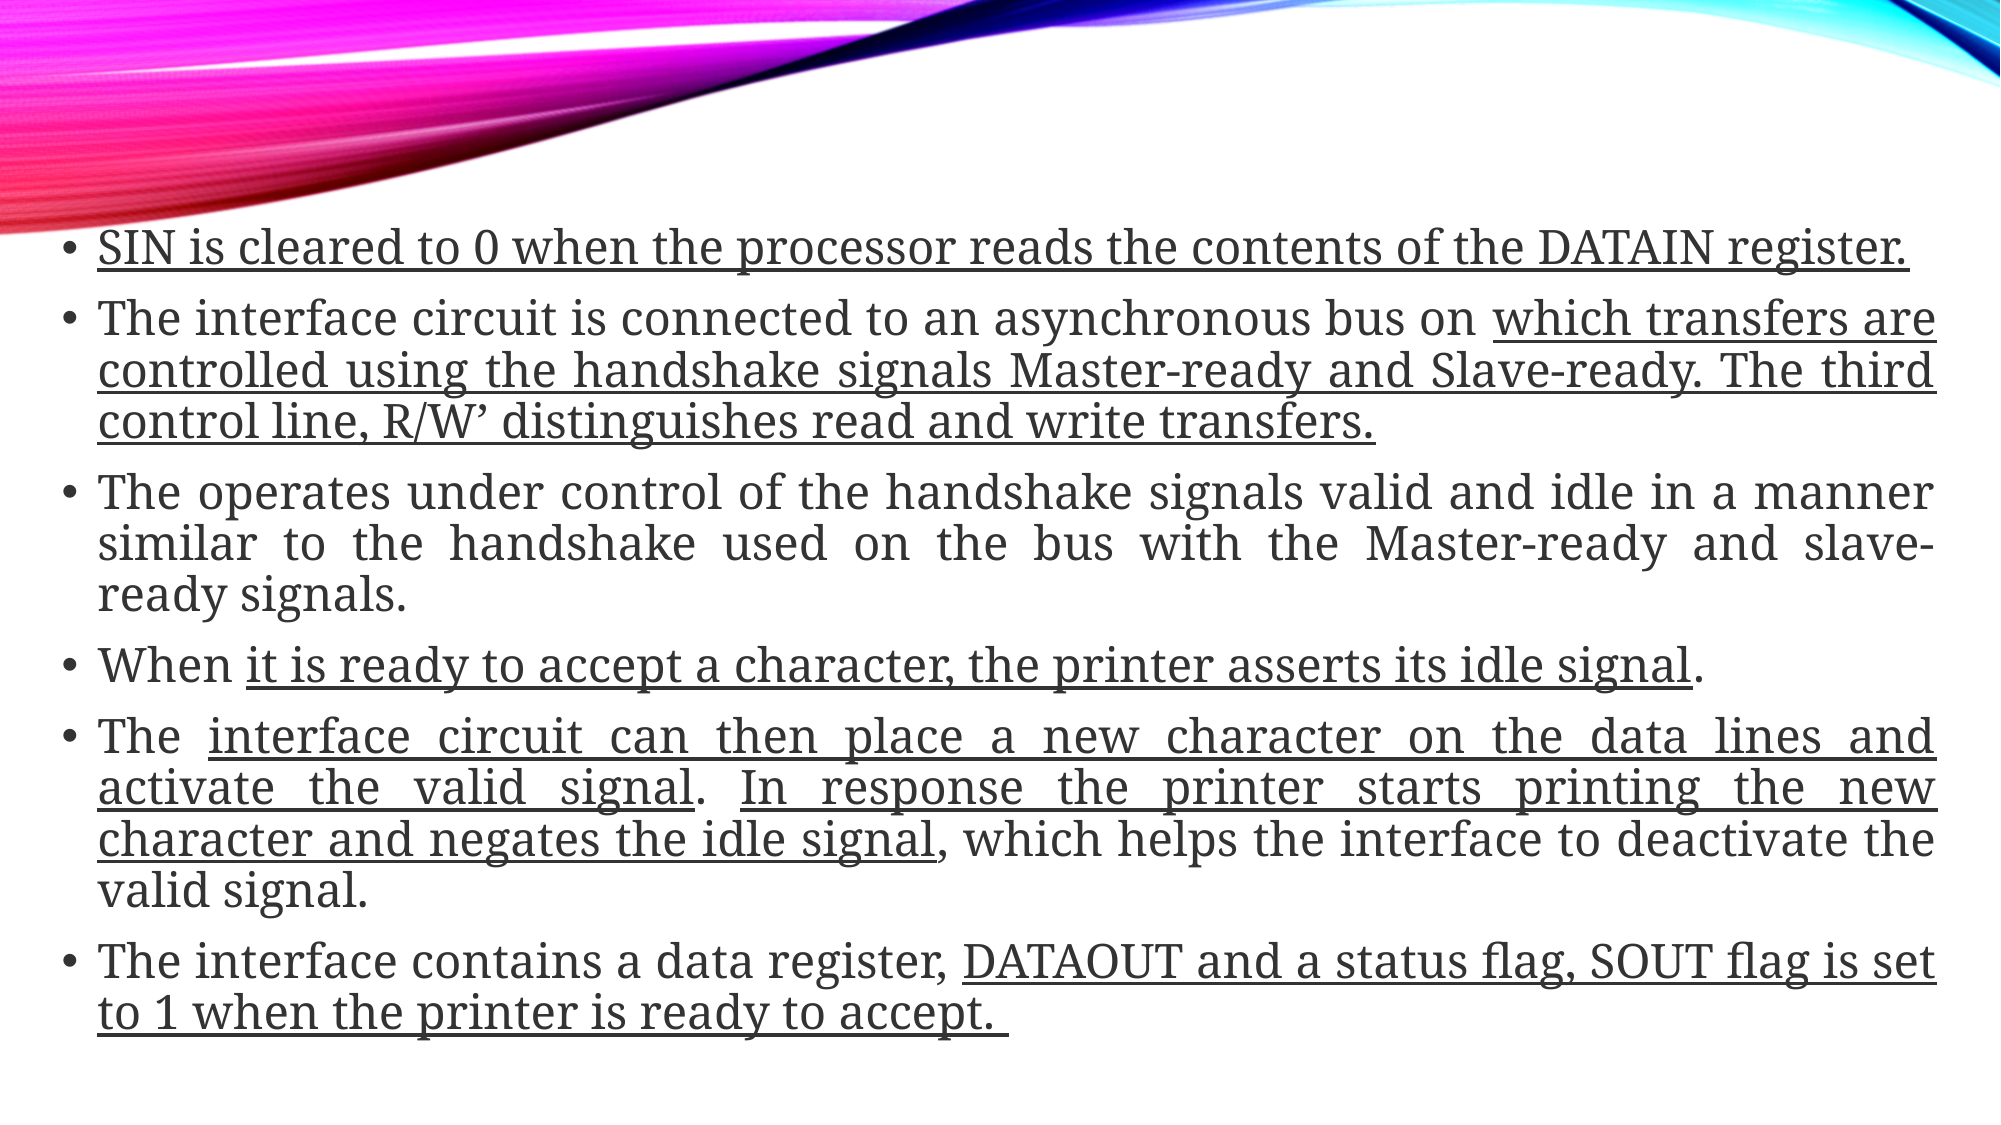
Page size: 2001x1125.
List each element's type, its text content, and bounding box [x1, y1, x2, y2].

picture [1910, 0, 2000, 45]
picture [1890, 0, 2000, 75]
list SIN is cleared to 0 when the processor reads the contents of the DATAIN register. The interface circuit is connected to an asynchronous bus on which transfers are controlled using the handshake signals Master-ready and Slave-ready. The third control line, R/W’ distinguishes read and write transfers. The operates under control of the handshake signals valid and idle in a manner similar to the handshake used on the bus with the Master-ready and slave-ready signals. When it is ready to accept a character, the printer asserts its idle signal. The interface circuit can then place a new character on the data lines and activate the valid signal. In response the printer starts printing the new character and negates the idle signal, which helps the interface to deactivate the valid signal. The interface contains a data register, DATAOUT and a status flag, SOUT flag is set to 1 when the printer is ready to accept. [46, 216, 1953, 1095]
picture [0, 0, 2000, 237]
